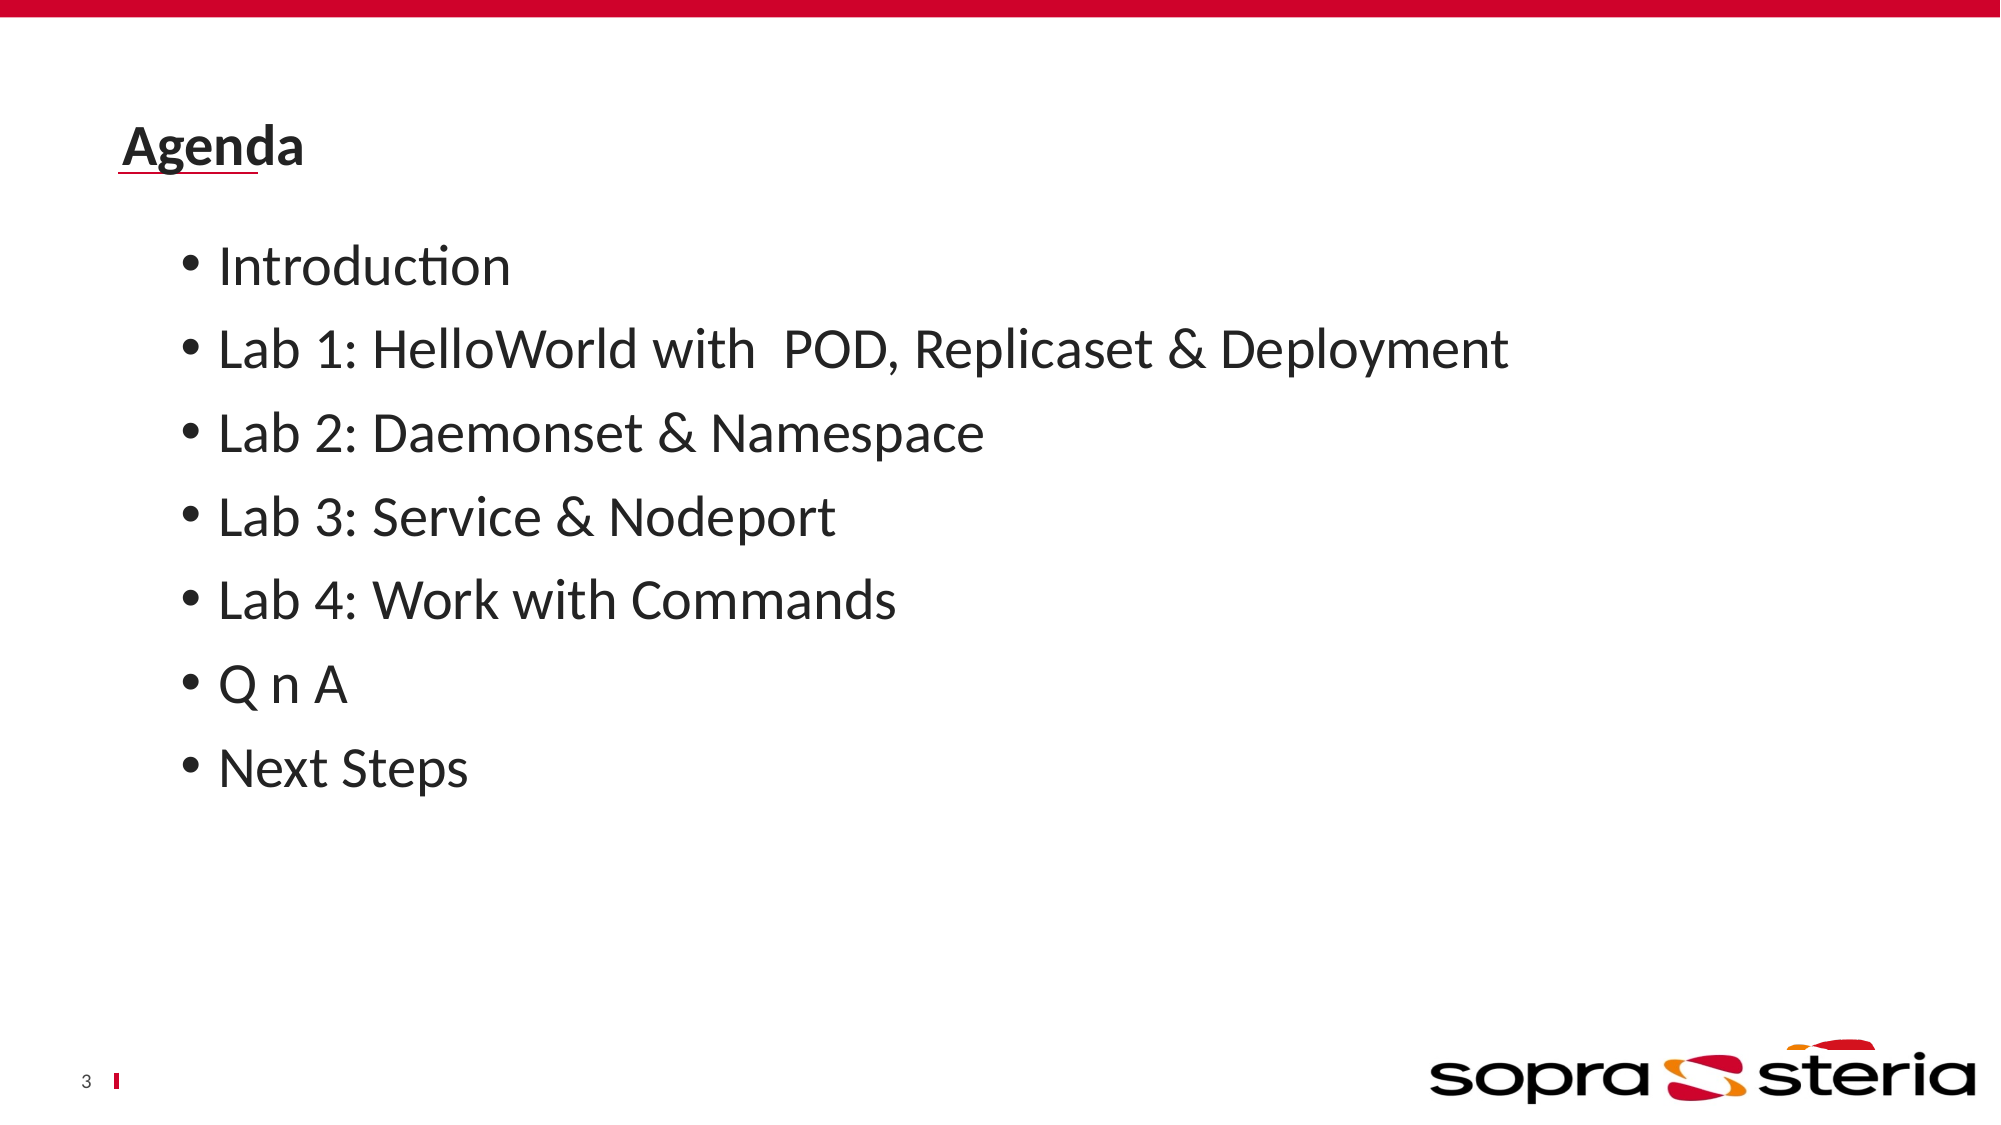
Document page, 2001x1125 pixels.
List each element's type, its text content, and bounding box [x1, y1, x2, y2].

text_box Introduction Lab 1: HelloWorld with POD, Replicaset & Deployment Lab 2: Daemonset & Namespace Lab 3: Service & Nodeport Lab 4: Work with Commands Q n A Next Steps [165, 227, 1854, 988]
text_box Agenda [107, 108, 1139, 208]
slide_number 3 [26, 1066, 92, 1094]
picture [1429, 1031, 1977, 1106]
